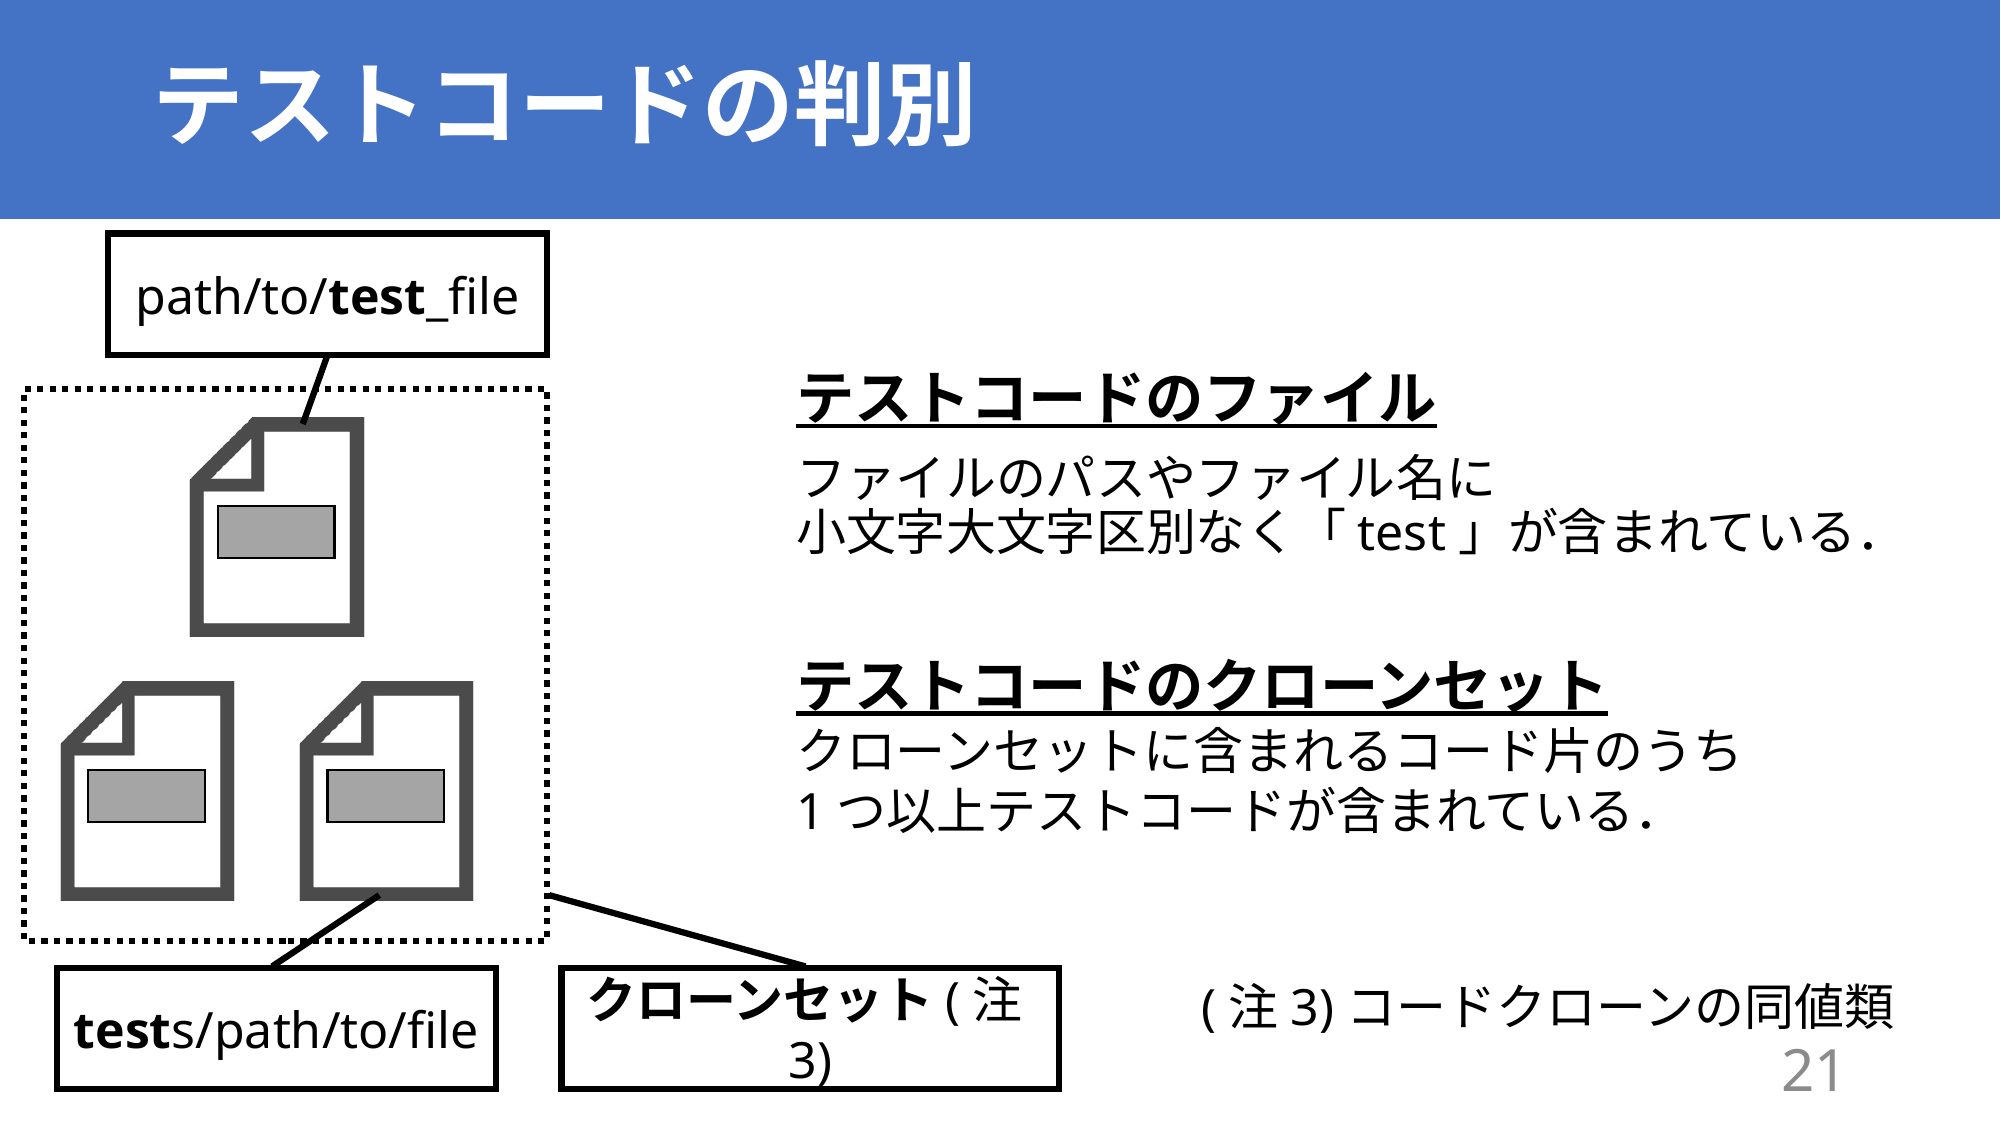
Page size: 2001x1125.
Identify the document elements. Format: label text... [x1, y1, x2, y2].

text_box tests/path/to/file [56, 901, 497, 1090]
picture [166, 417, 387, 637]
list テストコードのファイル ファイルのパスやファイル名に 小文字大文字区別なく「test」が含まれている． テストコードのクローンセット クローンセットに含まれるコード片のうち 1つ以上テストコードが含まれている． [781, 270, 1897, 915]
text_box path/to/test_file [107, 233, 548, 417]
slide_number 21 [1412, 1043, 1863, 1103]
text_box [23, 388, 548, 942]
picture [37, 680, 257, 901]
text_box (注3)コードクローンの同値類 [1187, 967, 1909, 1043]
text_box クローンセット(注3) [548, 894, 1060, 1090]
title テストコードの判別 [137, 0, 1863, 218]
picture [276, 680, 496, 901]
